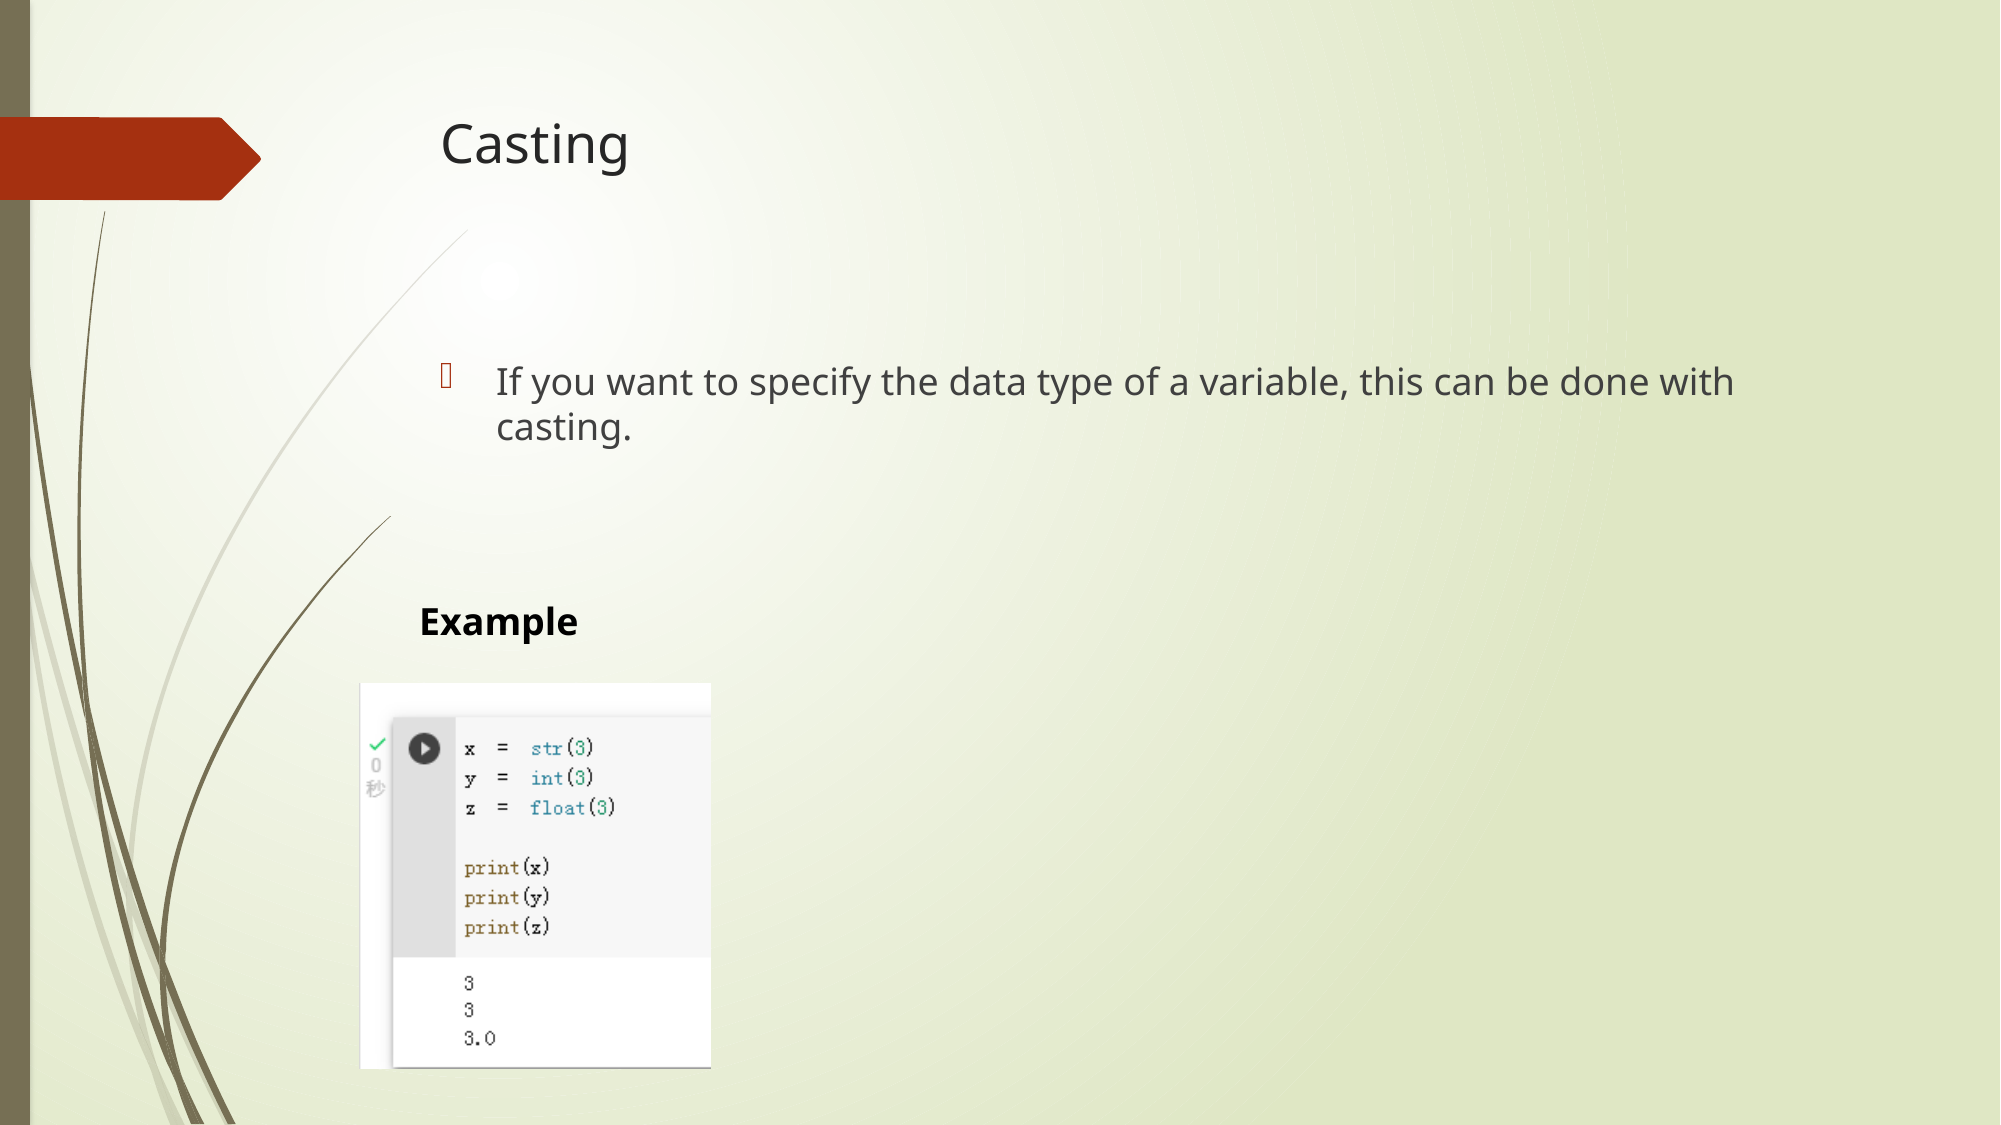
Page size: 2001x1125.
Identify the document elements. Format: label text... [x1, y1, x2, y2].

title Casting [425, 102, 1888, 313]
list If you want to specify the data type of a variable, this can be done with casting. [424, 350, 1888, 970]
picture [359, 683, 712, 1069]
text_box Example [404, 590, 594, 651]
